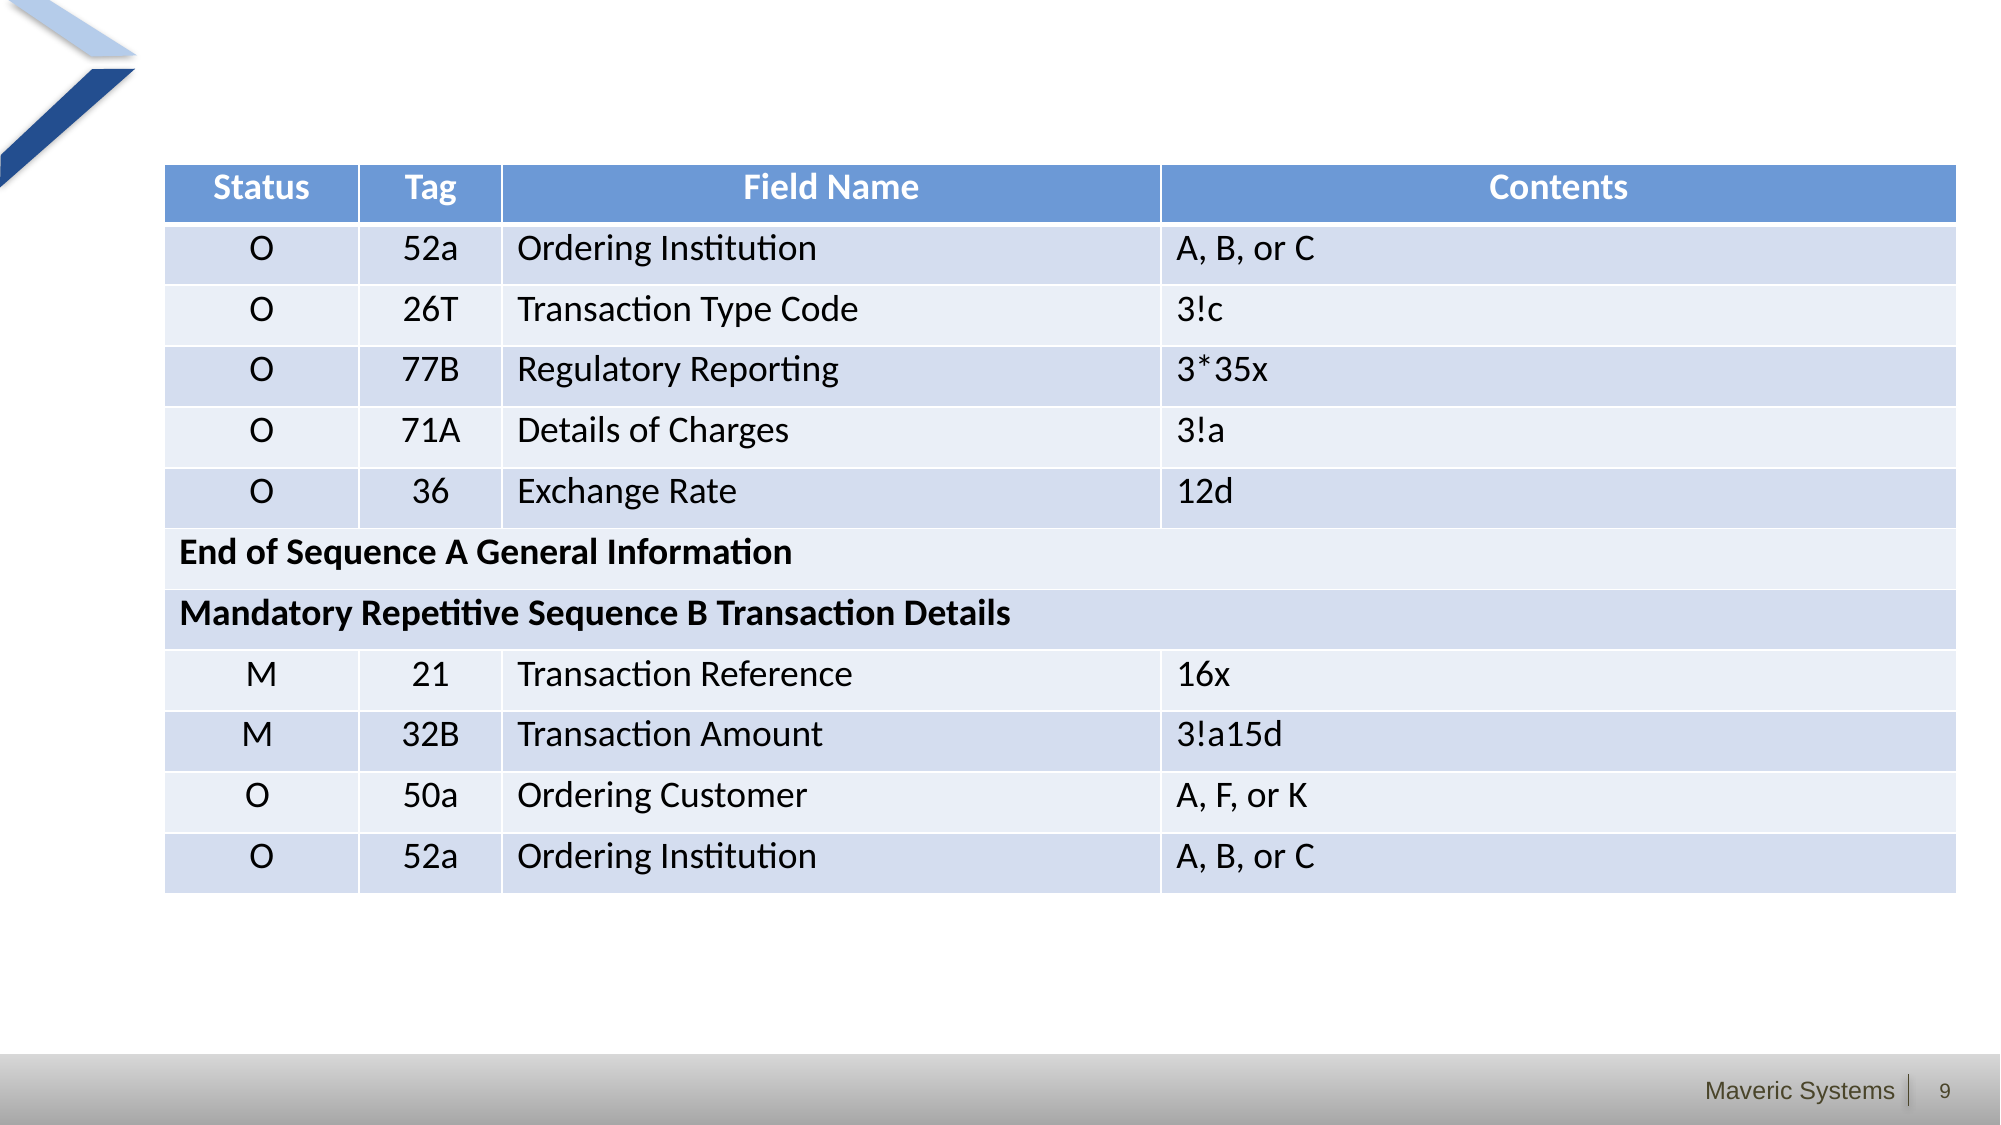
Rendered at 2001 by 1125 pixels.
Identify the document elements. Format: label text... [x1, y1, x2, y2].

table_header Tag [360, 165, 501, 222]
table_cell Details of Charges [503, 408, 1160, 467]
table_cell O [165, 408, 358, 467]
table_cell 52a [360, 227, 501, 284]
table_cell Ordering Institution [503, 834, 1160, 893]
table_cell M [165, 651, 358, 710]
table_cell O [165, 347, 358, 406]
table_cell Regulatory Reporting [503, 347, 1160, 406]
table_cell O [165, 469, 358, 528]
table_cell Transaction Amount [503, 712, 1160, 771]
table_cell 12d [1162, 469, 1956, 528]
table_cell Transaction Reference [503, 651, 1160, 710]
table_cell Mandatory Repetitive Sequence B Transaction Details [165, 590, 1956, 649]
table_cell 52a [360, 834, 501, 893]
table_cell 21 [360, 651, 501, 710]
table_cell 3!a [1162, 408, 1956, 467]
table_cell O [165, 834, 358, 893]
table_cell End of Sequence A General Information [165, 529, 1956, 589]
table_cell O [165, 773, 358, 832]
table_cell Transaction Type Code [503, 286, 1160, 345]
table_cell O [165, 227, 358, 284]
table_cell 26T [360, 286, 501, 345]
table_cell 71A [360, 408, 501, 467]
table_cell A, B, or C [1162, 834, 1956, 893]
table_cell 36 [360, 469, 501, 528]
table_header Status [165, 165, 358, 222]
table_cell 16x [1162, 651, 1956, 710]
table_cell A, B, or C [1162, 227, 1956, 284]
table_header Field Name [503, 165, 1160, 222]
table_cell 50a [360, 773, 501, 832]
table_cell 3!a15d [1162, 712, 1956, 771]
table_cell 77B [360, 347, 501, 406]
table_cell Ordering Institution [503, 227, 1160, 284]
table_cell M [165, 712, 358, 771]
table_cell O [165, 286, 358, 345]
table_cell 3!c [1162, 286, 1956, 345]
table_cell 3*35x [1162, 347, 1956, 406]
table_cell 32B [360, 712, 501, 771]
table_cell Exchange Rate [503, 469, 1160, 528]
table_cell A, F, or K [1162, 773, 1956, 832]
table_header Contents [1162, 165, 1956, 222]
table_cell Ordering Customer [503, 773, 1160, 832]
